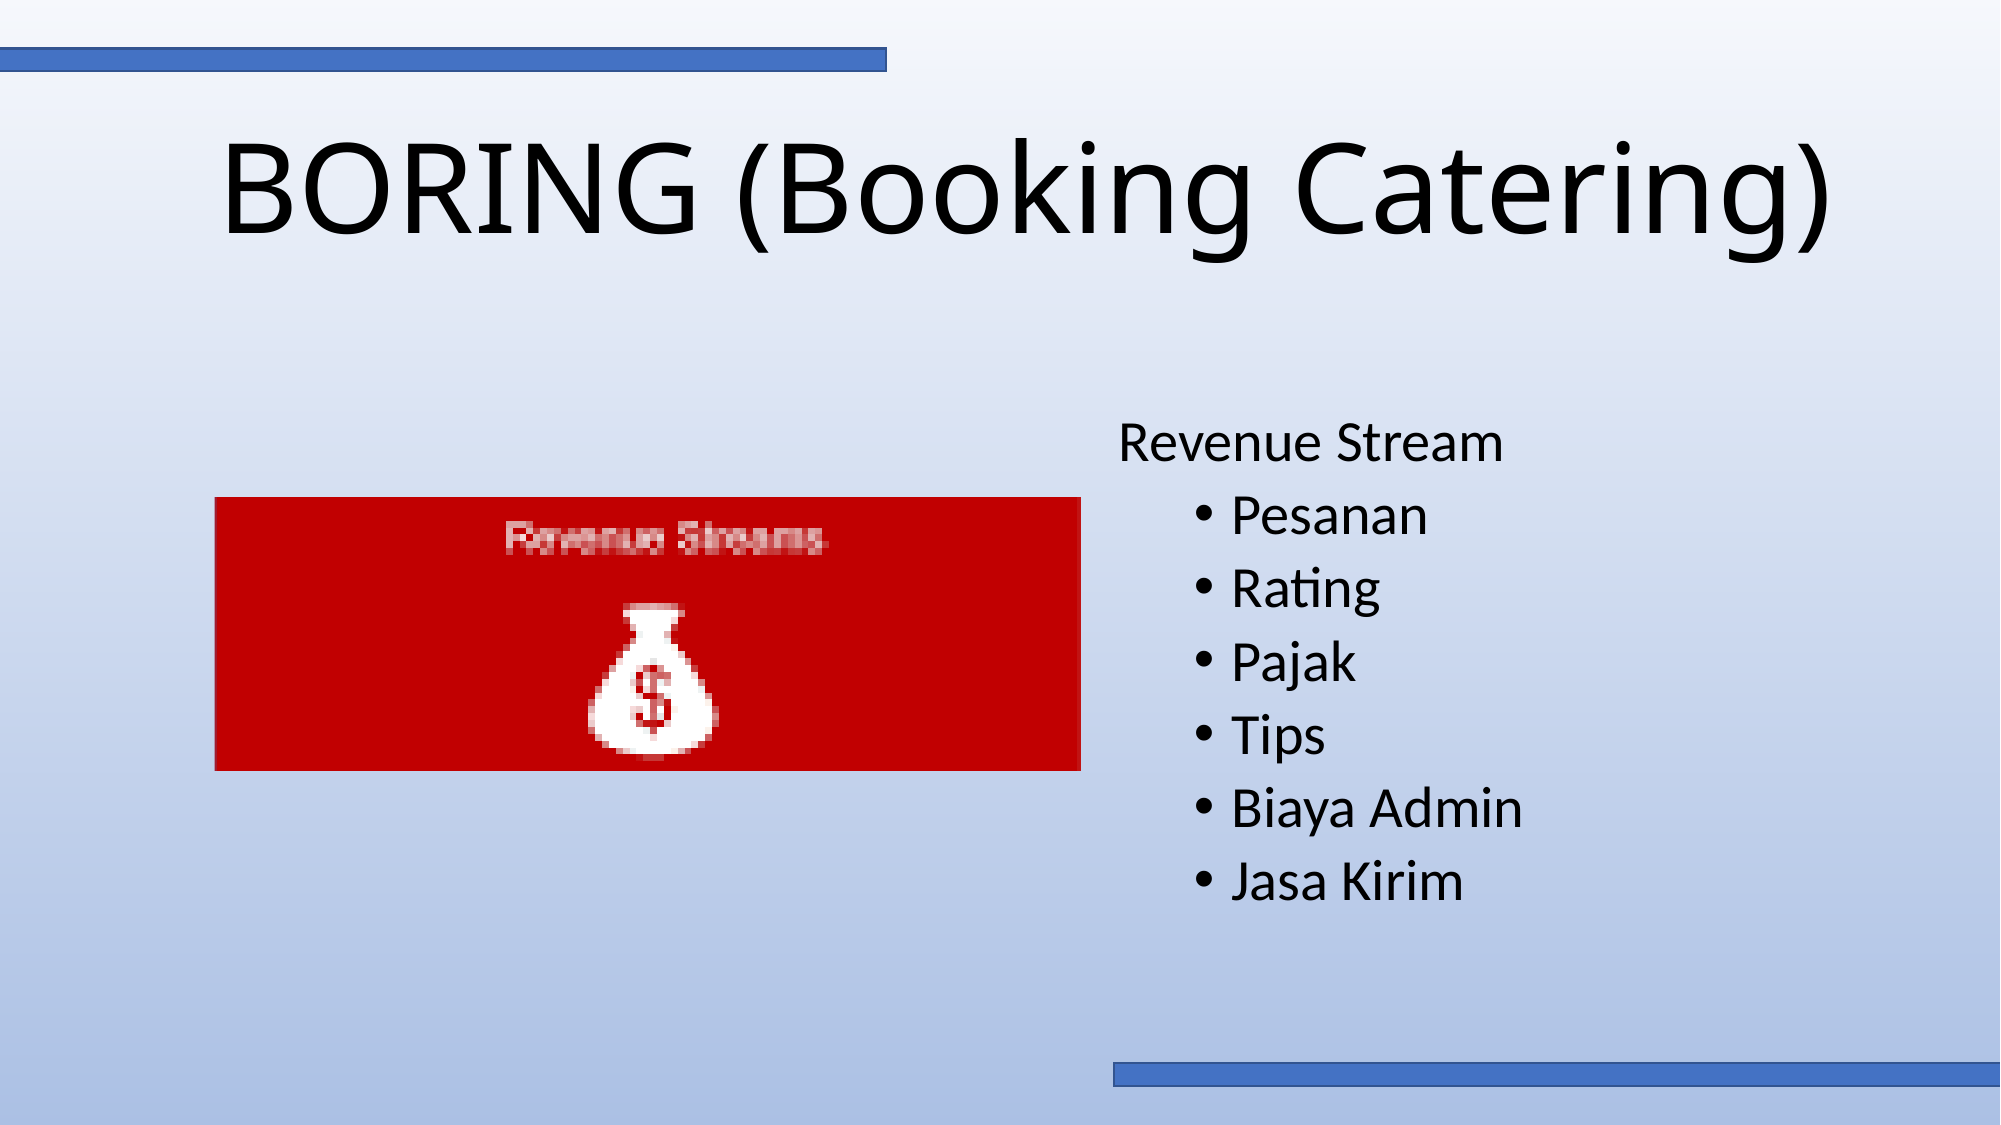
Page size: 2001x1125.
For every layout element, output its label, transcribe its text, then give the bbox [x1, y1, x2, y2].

picture [214, 497, 1081, 771]
text_box BORING (Booking Catering) [162, 84, 1888, 303]
list Revenue Stream Pesanan Rating Pajak Tips Biaya Admin Jasa Kirim [1103, 403, 2000, 993]
text_box [0, 47, 887, 72]
text_box [1113, 1062, 2000, 1087]
